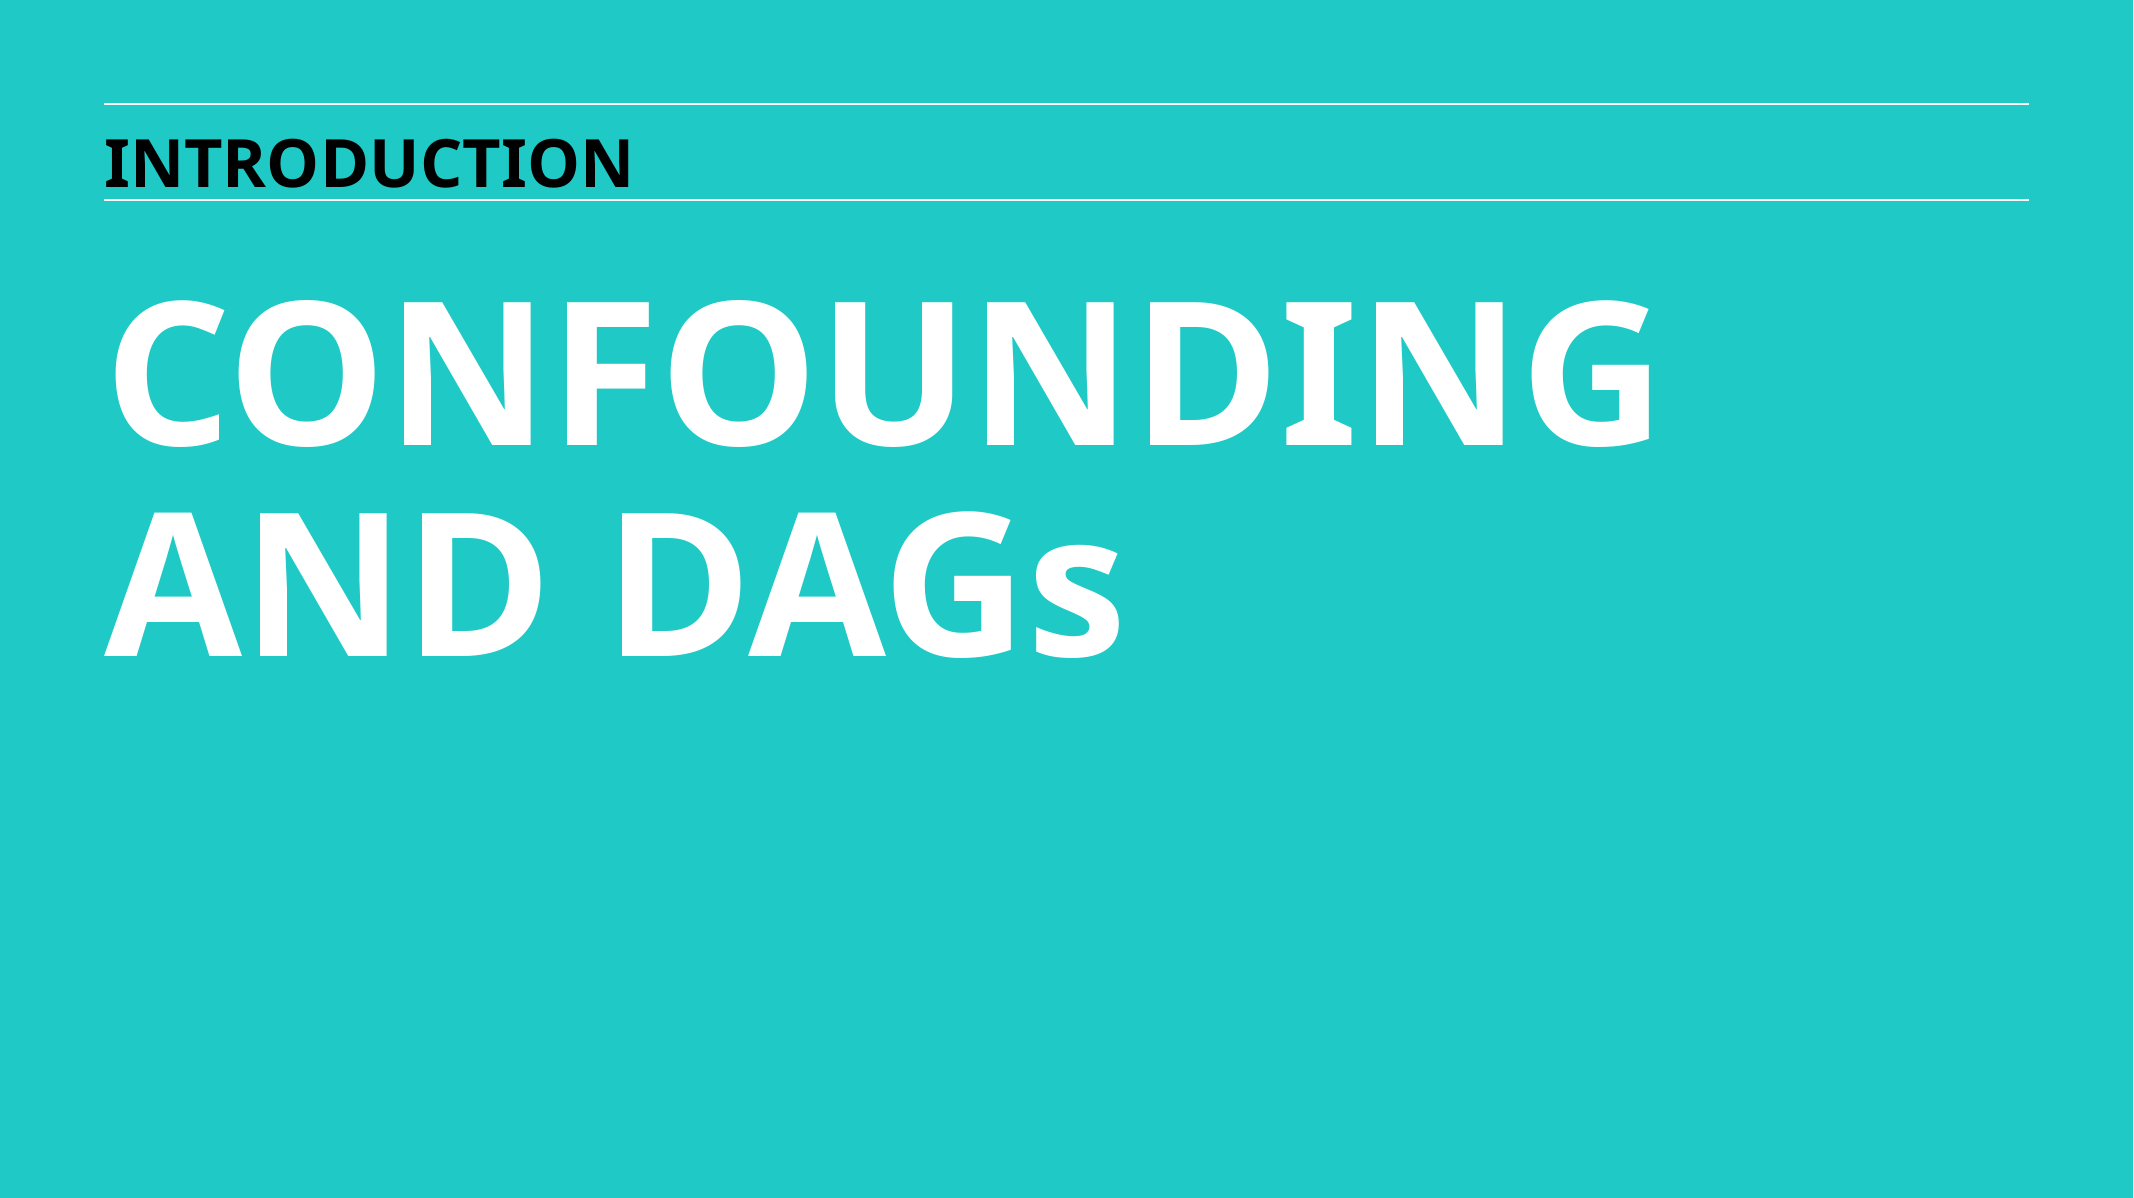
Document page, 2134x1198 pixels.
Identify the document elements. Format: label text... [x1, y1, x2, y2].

text_box INTRODUCTION [104, 120, 2030, 192]
text_box CONFOUNDING AND DAGs [104, 241, 2030, 703]
